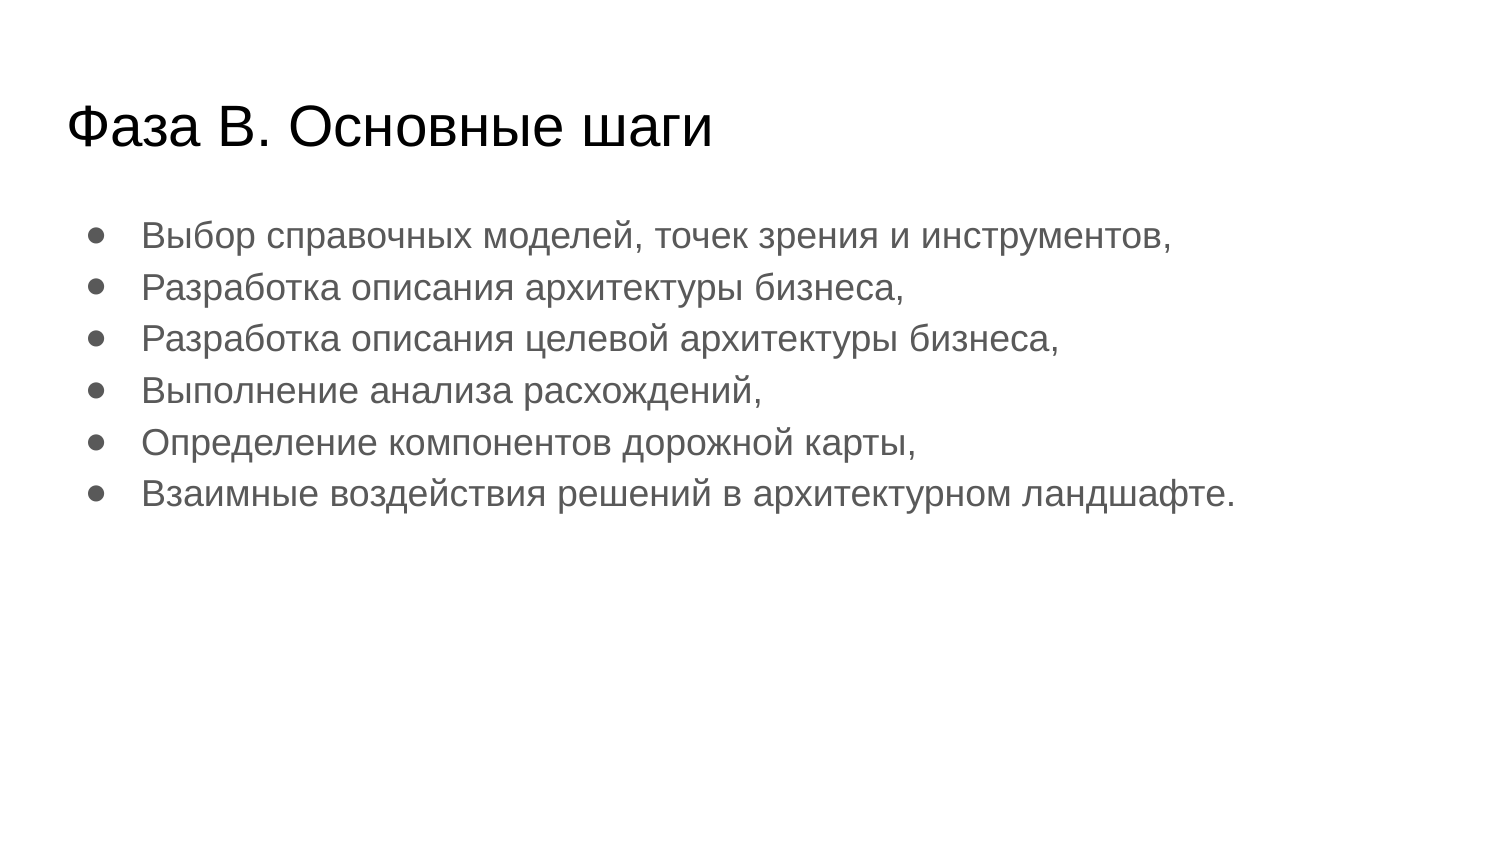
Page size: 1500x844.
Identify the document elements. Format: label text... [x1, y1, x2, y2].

title Фаза B. Основные шаги [51, 72, 1449, 167]
list Выбор справочных моделей, точек зрения и инструментов, Разработка описания архитектуры бизнеса, Разработка описания целевой архитектуры бизнеса, Выполнение анализа расхождений, Определение компонентов дорожной карты, Взаимные воздействия решений в архитектурном ландшафте. [51, 189, 1449, 750]
